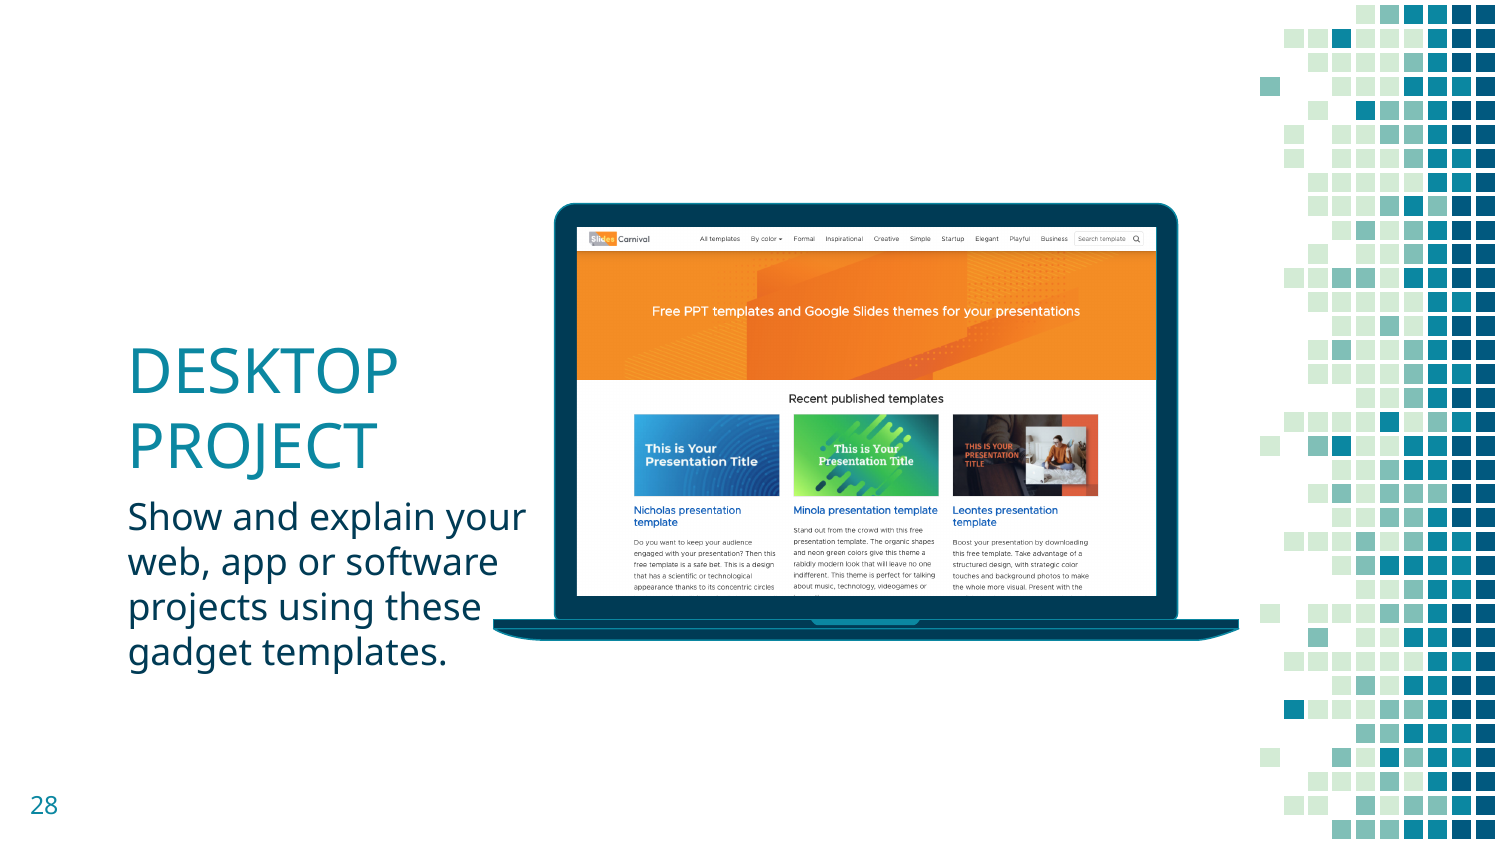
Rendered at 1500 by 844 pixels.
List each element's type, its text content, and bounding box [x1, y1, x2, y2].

list DESKTOP PROJECT Show and explain your web, app or software projects using these gadget templates. [112, 137, 564, 689]
slide_number ‹#› [15, 774, 105, 839]
picture [577, 228, 1156, 595]
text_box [493, 203, 1239, 641]
